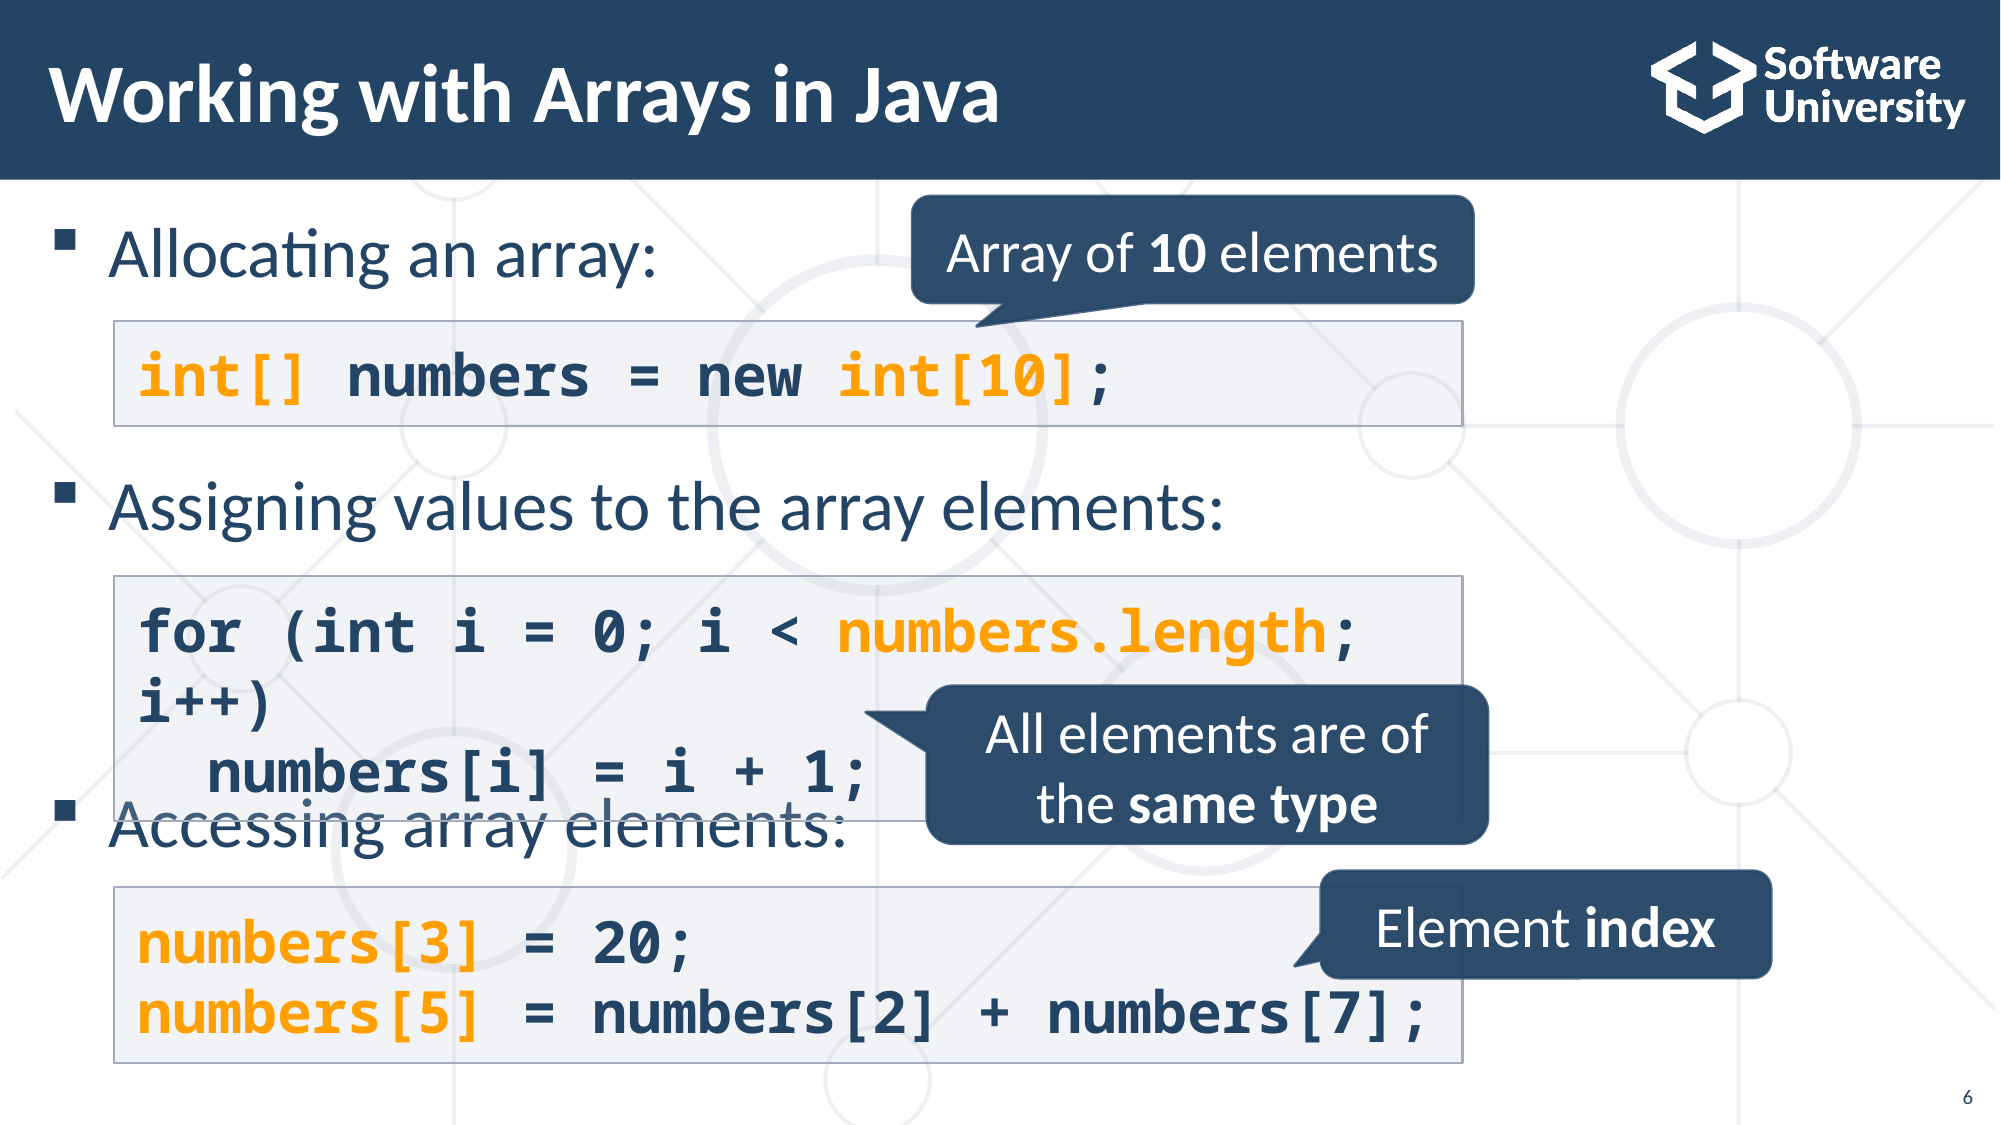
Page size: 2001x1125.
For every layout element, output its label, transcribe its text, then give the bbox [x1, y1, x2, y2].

text_box int[] numbers = new int[10]; [114, 320, 1463, 426]
text_box Array of 10 elements [910, 194, 1476, 329]
slide_number 6 [1927, 1067, 1989, 1117]
text_box for (int i = 0; i < numbers.length; i++) numbers[i] = i + 1; [114, 576, 1463, 822]
text_box numbers[3] = 20; numbers[5] = numbers[2] + numbers[7]; [114, 887, 1463, 1063]
text_box All elements are of the same type [863, 683, 1490, 846]
list Allocating an array: Assigning values to the array elements: Accessing array elements: [31, 196, 1970, 1092]
picture [1651, 41, 1966, 134]
text_box Element index [1292, 868, 1774, 981]
title Working with Arrays in Java [31, 16, 1625, 162]
